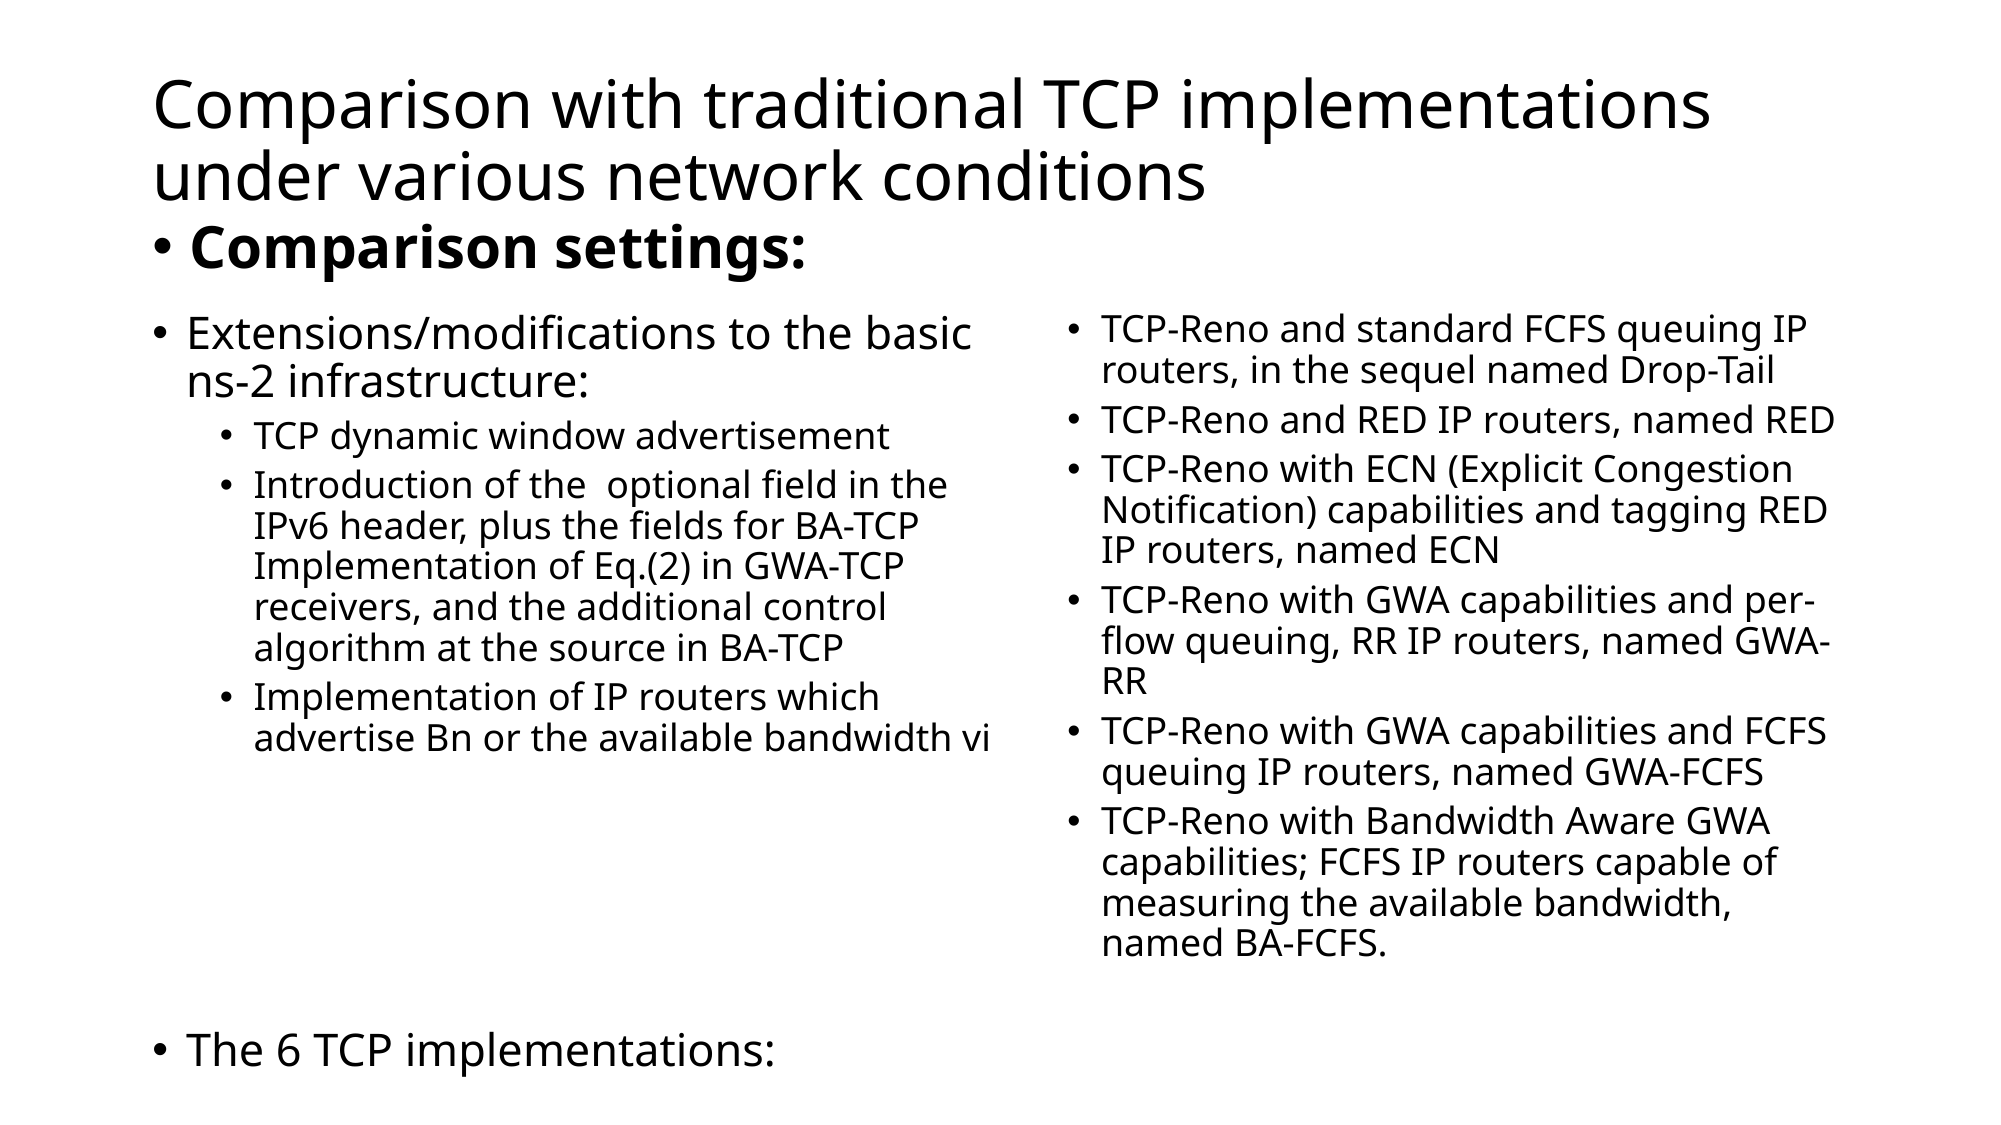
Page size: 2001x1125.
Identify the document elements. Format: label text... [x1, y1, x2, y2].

text_box Extensions/modifications to the basic ns-2 infrastructure: TCP dynamic window advertisement Introduction of the optional field in the IPv6 header, plus the fields for BA-TCP Implementation of Eq.(2) in GWA-TCP receivers, and the additional control algorithm at the source in BA-TCP Implementation of IP routers which advertise Bn or the available bandwidth vi The 6 TCP implementations: TCP-Reno and standard FCFS queuing IP routers, in the sequel named Drop-Tail TCP-Reno and RED IP routers, named RED TCP-Reno with ECN (Explicit Congestion Notification) capabilities and tagging RED IP routers, named ECN TCP-Reno with GWA capabilities and per-flow queuing, RR IP routers, named GWA-RR TCP-Reno with GWA capabilities and FCFS queuing IP routers, named GWA-FCFS TCP-Reno with Bandwidth Aware GWA capabilities; FCFS IP routers capable of measuring the available bandwidth, named BA-FCFS. [137, 302, 1863, 1098]
list Comparison settings: [137, 210, 1863, 302]
title Comparison with traditional TCP implementations under various network conditions [137, 59, 1921, 227]
